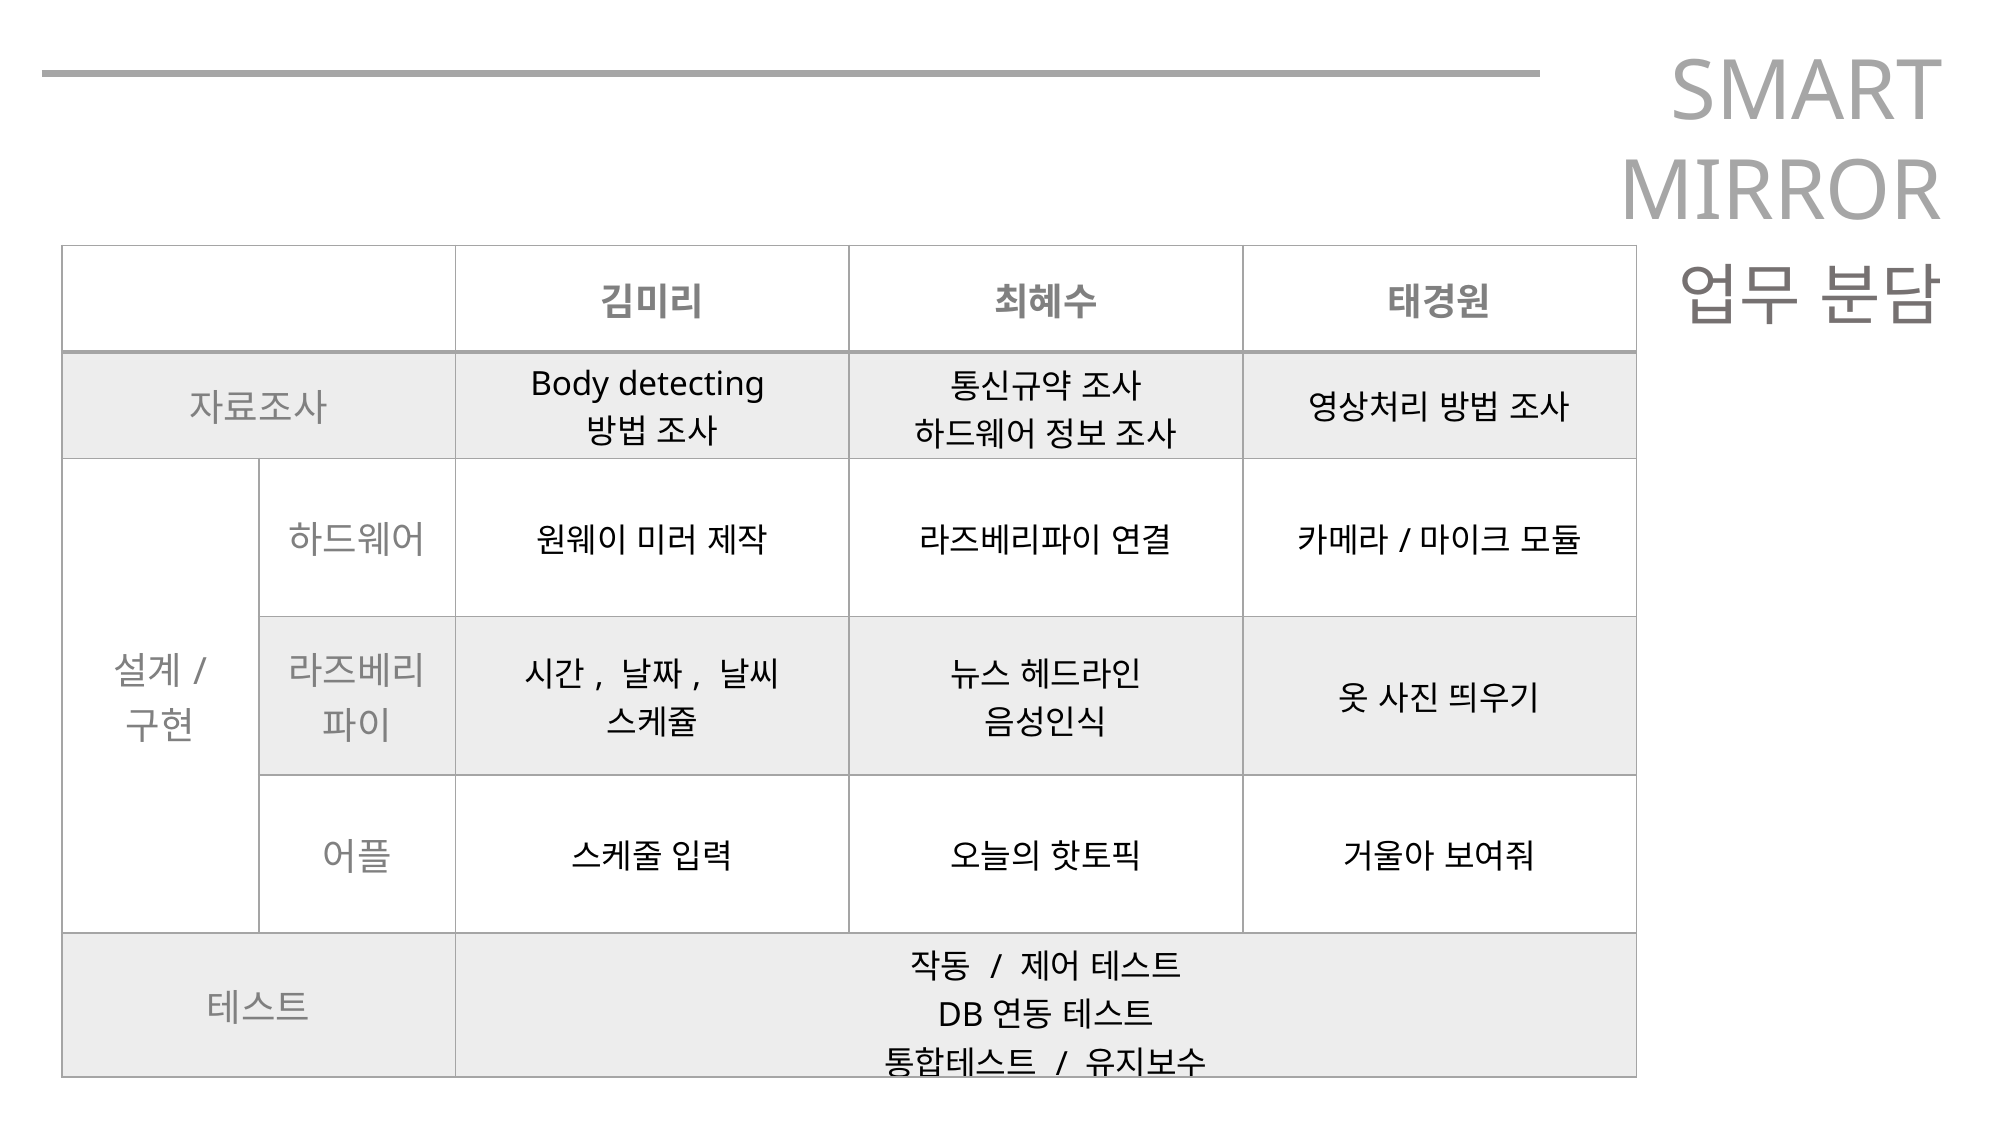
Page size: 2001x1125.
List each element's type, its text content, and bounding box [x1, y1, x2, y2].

table_cell 오늘의 핫토픽 [850, 776, 1242, 932]
table_cell 영상처리 방법 조사 [1244, 354, 1636, 458]
table_cell 뉴스 헤드라인 음성인식 [850, 617, 1242, 774]
text_box SMART MIRROR [1420, 28, 1958, 244]
table_cell 라즈베리파이 [260, 617, 455, 774]
table_cell 하드웨어 [260, 459, 455, 616]
table_cell 자료조사 [63, 354, 455, 458]
table_header [63, 246, 455, 350]
table_cell 카메라/마이크 모듈 [1244, 459, 1636, 616]
table_cell 스케줄 입력 [456, 776, 848, 932]
table_cell 통신규약 조사 하드웨어 정보 조사 [850, 354, 1242, 458]
text_box 업무 분담 [1637, 245, 1958, 341]
table_cell 설계/ 구현 [63, 459, 258, 932]
table_cell 원웨이 미러 제작 [456, 459, 848, 616]
table_cell Body detecting 방법 조사 [456, 354, 848, 458]
table_header 최혜수 [850, 246, 1242, 350]
table_cell 시간, 날짜, 날씨 스케쥴 [456, 617, 848, 774]
table_cell 테스트 [63, 934, 455, 1076]
table_header 태경원 [1244, 246, 1636, 350]
table_cell 옷 사진 띄우기 [1244, 617, 1636, 774]
table_cell 라즈베리파이 연결 [850, 459, 1242, 616]
table_cell 어플 [260, 776, 455, 932]
table_cell 작동 / 제어 테스트 DB연동 테스트 통합테스트 / 유지보수 [456, 934, 1636, 1076]
table_header 김미리 [456, 246, 848, 350]
table_cell 거울아 보여줘 [1244, 776, 1636, 932]
